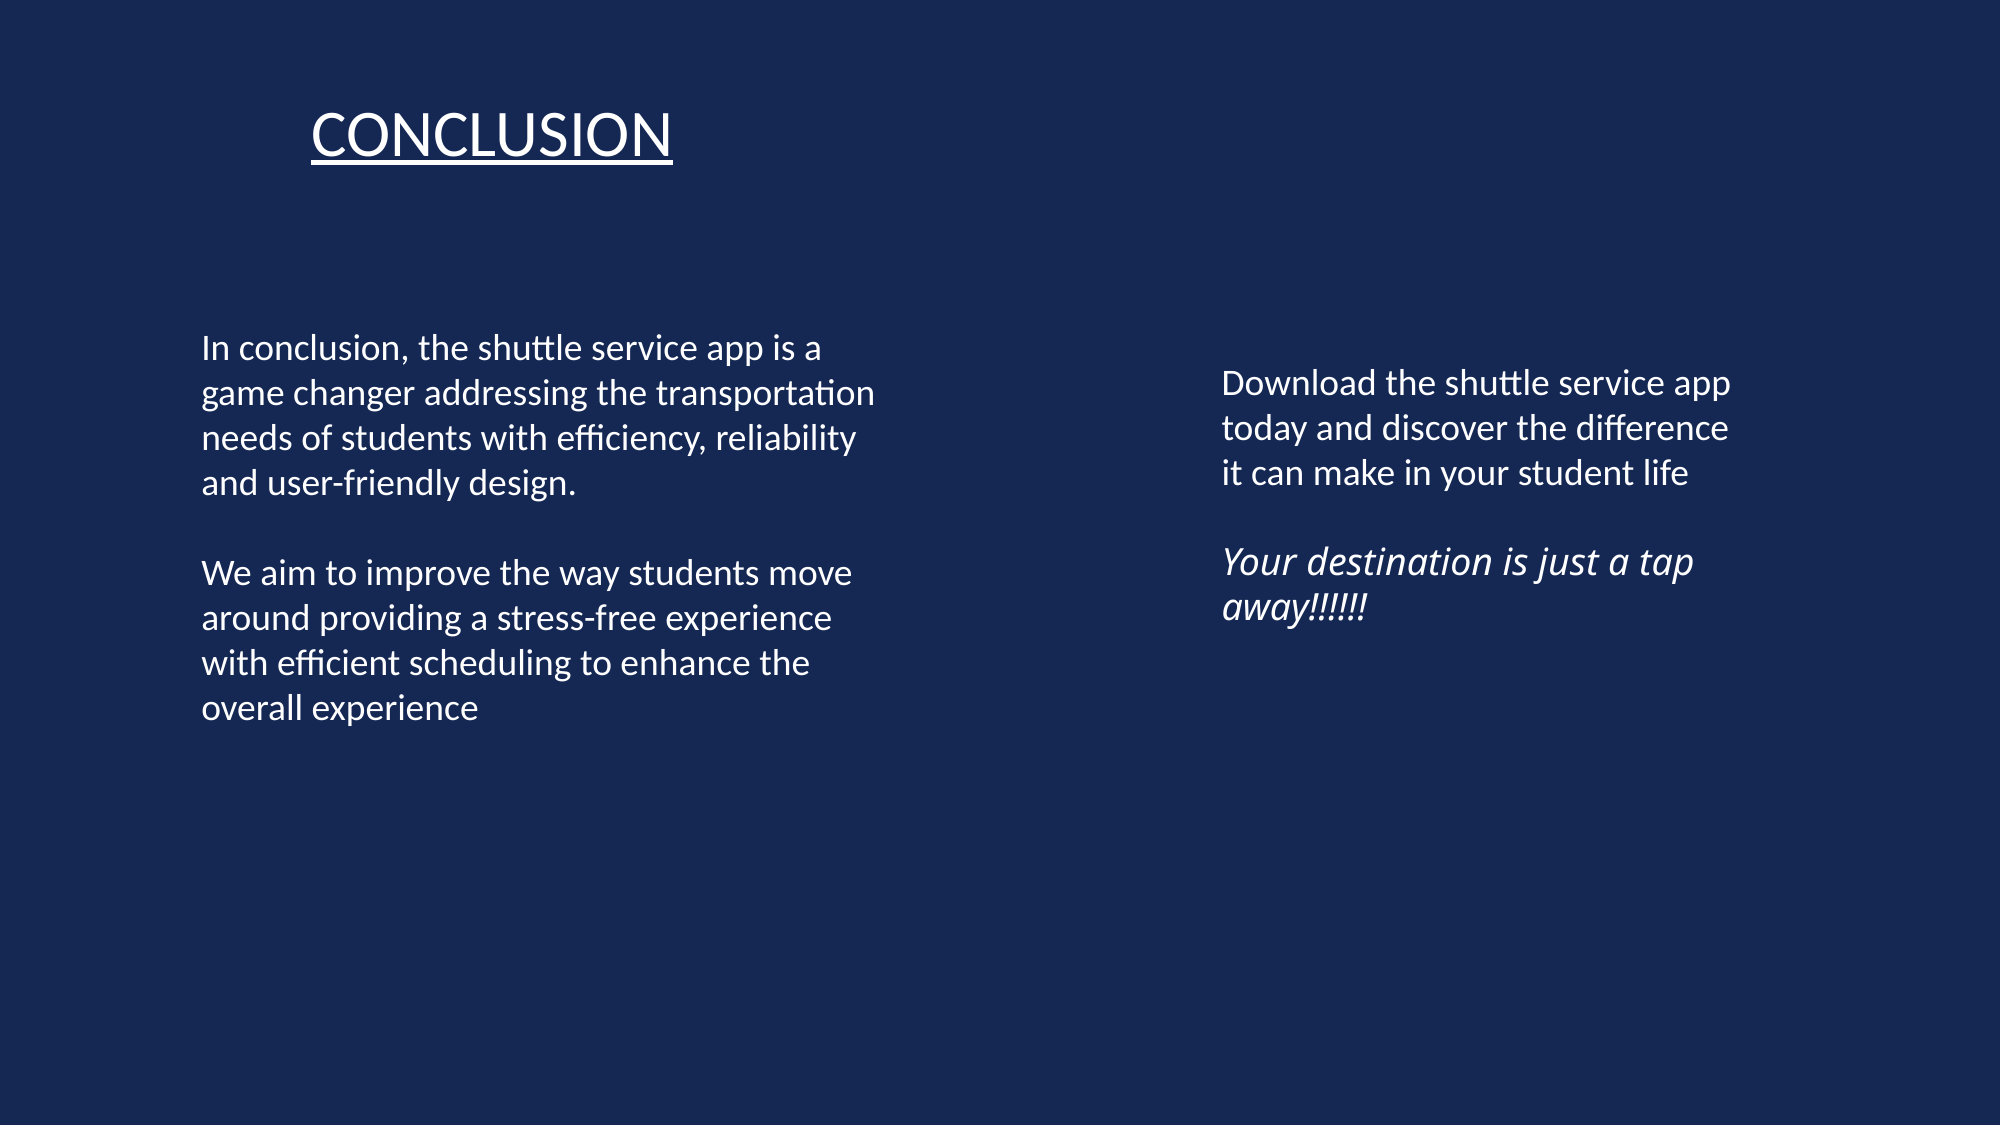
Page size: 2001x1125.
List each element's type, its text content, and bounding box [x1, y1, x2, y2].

text_box Download the shuttle service app today and discover the difference it can make in your student life Your destination is just a tap away!!!!!! [1206, 350, 1762, 636]
text_box CONCLUSION [296, 81, 883, 177]
text_box In conclusion, the shuttle service app is a game changer addressing the transportation needs of students with efficiency, reliability and user-friendly design. We aim to improve the way students move around providing a stress-free experience with efficient scheduling to enhance the overall experience [186, 315, 899, 736]
